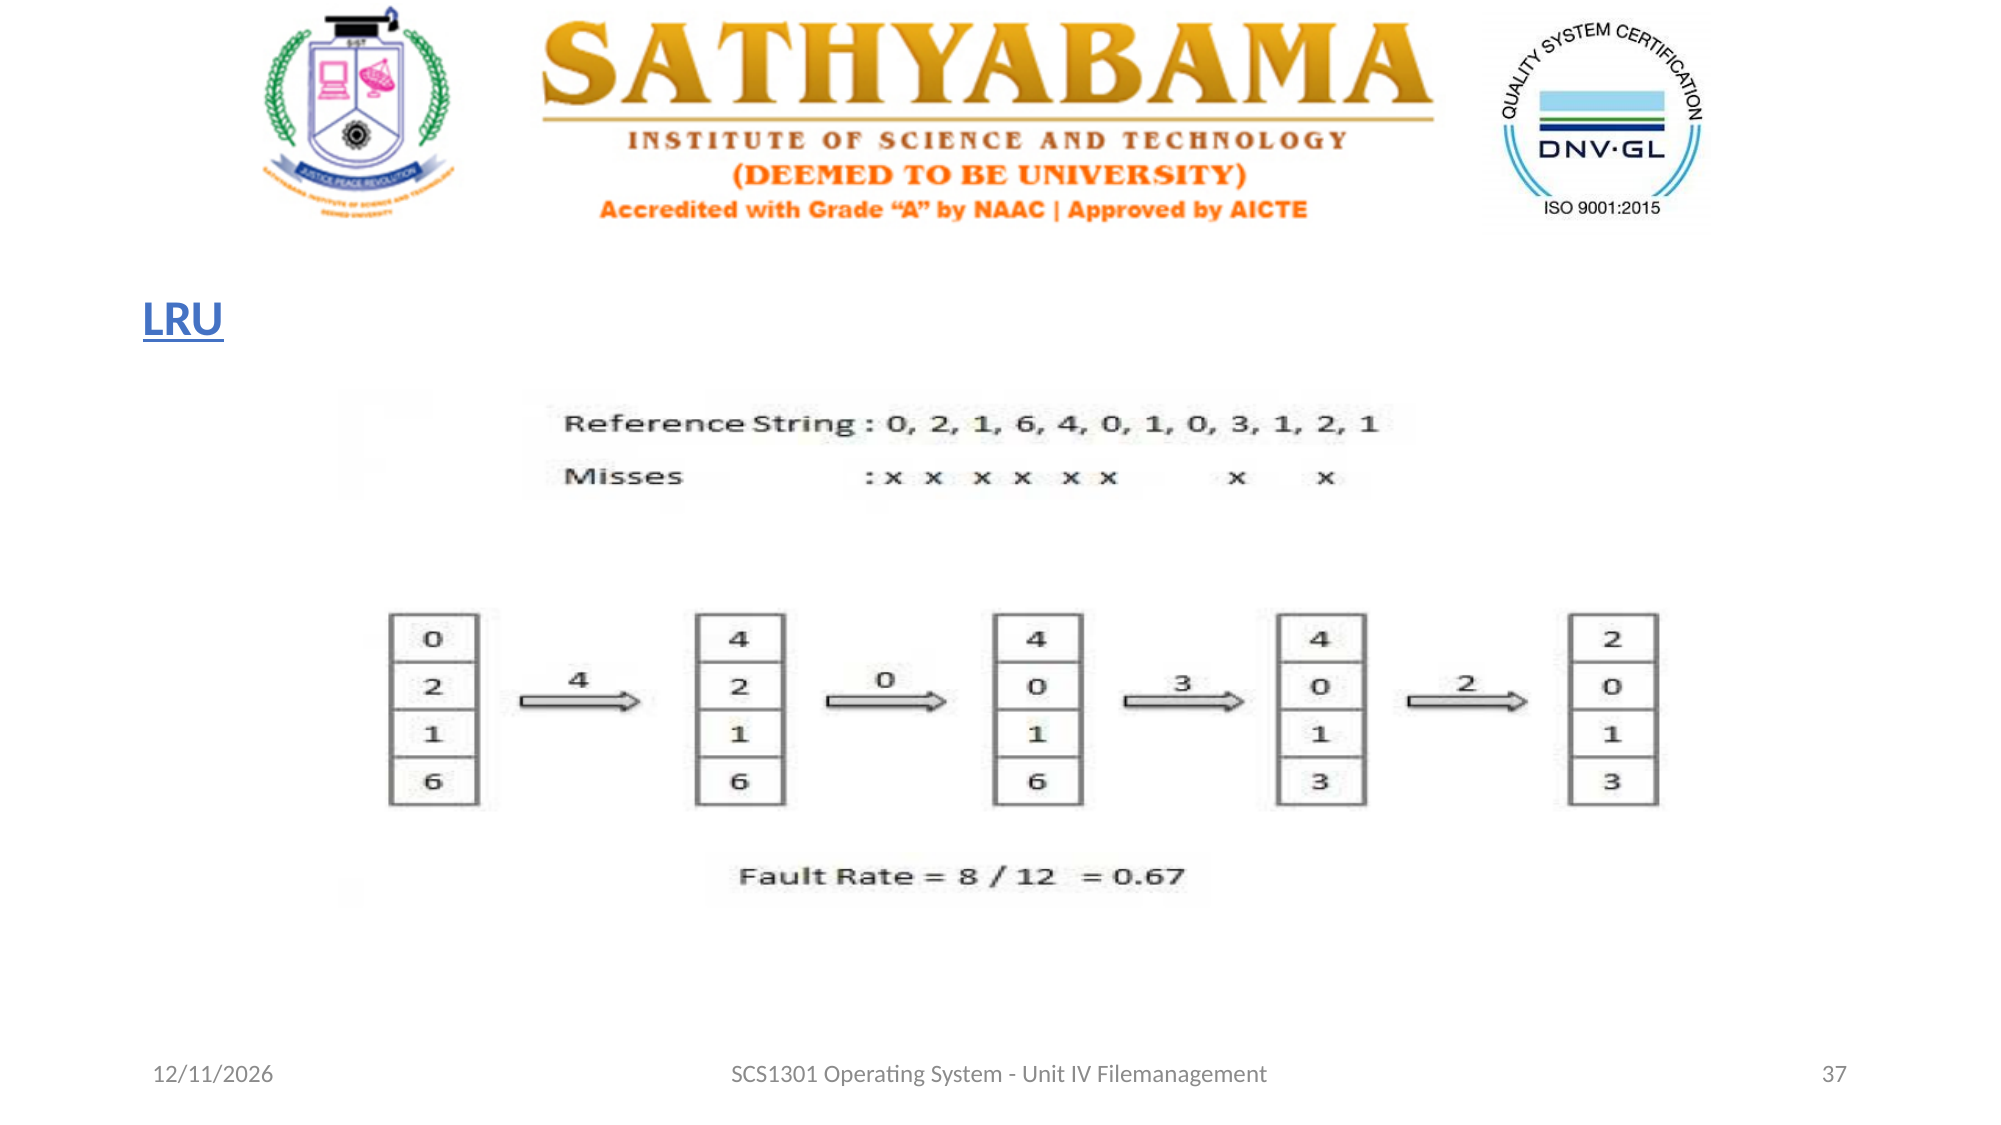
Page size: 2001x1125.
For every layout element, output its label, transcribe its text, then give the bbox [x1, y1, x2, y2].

slide_number 37 [1412, 1042, 1863, 1103]
picture [1482, 8, 1711, 238]
picture [248, 3, 469, 227]
footer SCS1301 Operating System - Unit IV Filemanagement [662, 1042, 1338, 1103]
picture [529, 0, 1446, 230]
picture [273, 376, 1755, 948]
text_box LRU [127, 278, 1755, 399]
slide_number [137, 1042, 588, 1103]
